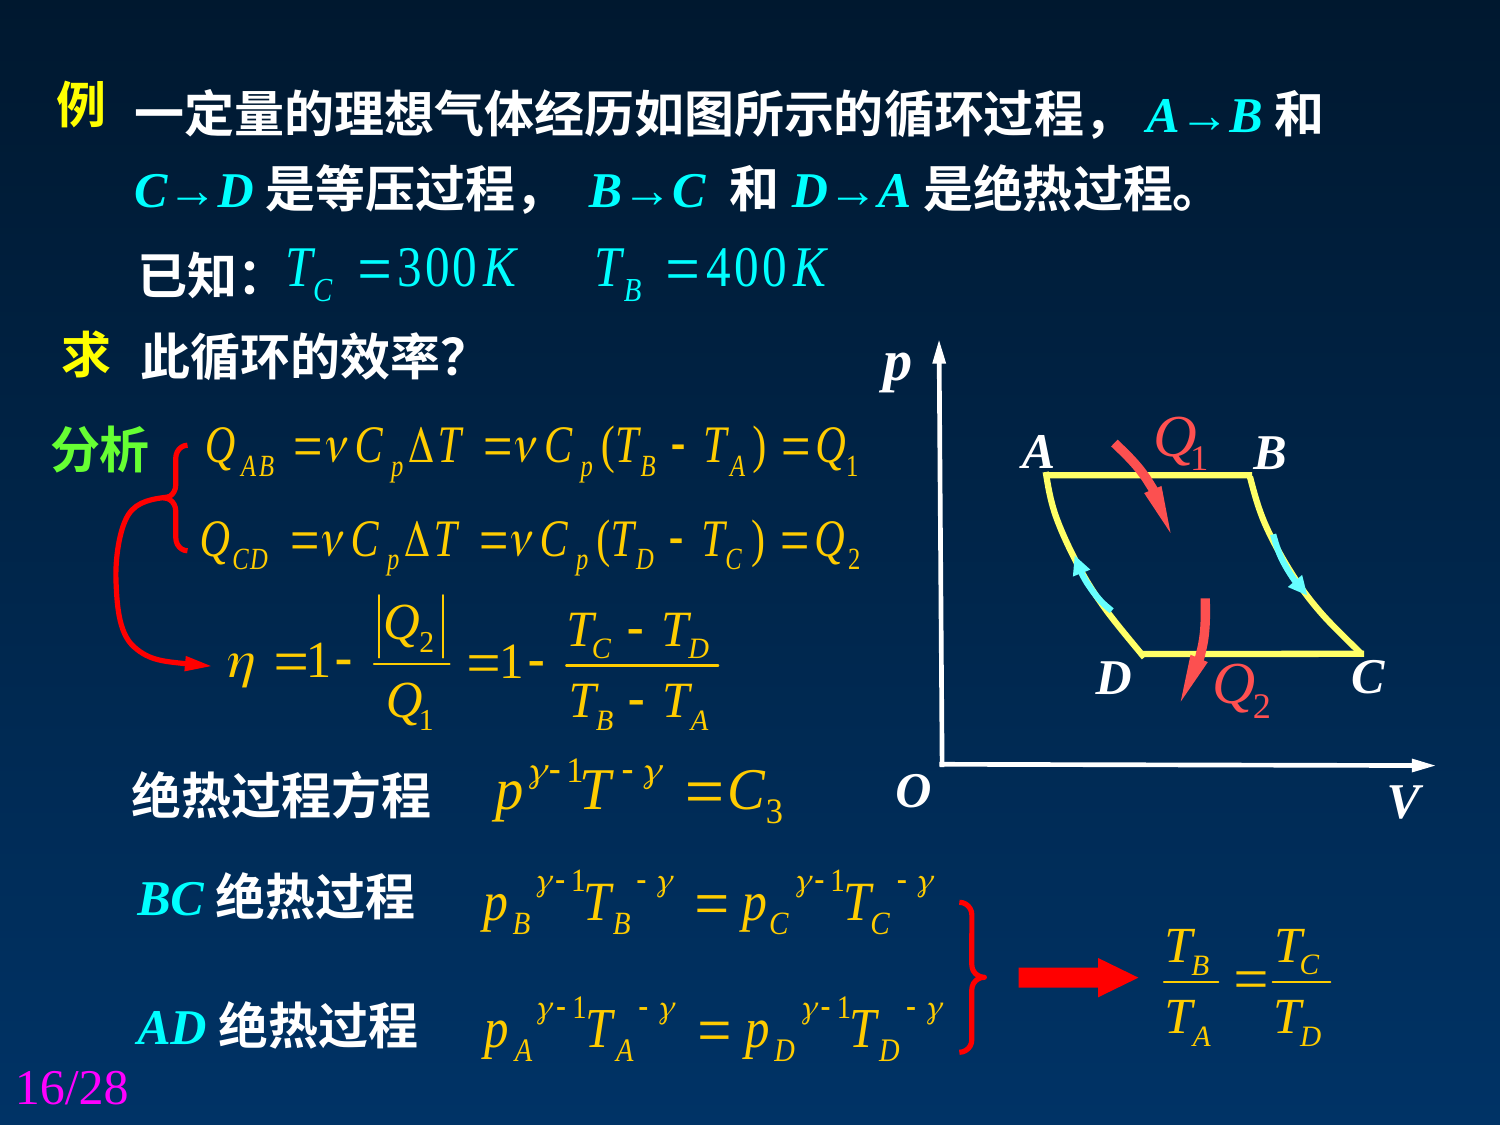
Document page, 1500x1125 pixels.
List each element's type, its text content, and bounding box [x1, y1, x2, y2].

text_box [468, 855, 940, 946]
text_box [222, 585, 458, 740]
text_box [1019, 959, 1137, 997]
text_box 绝热过程方程 [117, 756, 480, 832]
text_box 求 [47, 316, 127, 392]
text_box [198, 409, 863, 491]
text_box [867, 314, 1436, 837]
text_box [193, 503, 868, 585]
text_box AD绝热过程 [122, 987, 463, 1063]
text_box [959, 902, 985, 1053]
text_box [170, 445, 188, 551]
text_box 一定量的理想气体经历如图所示的循环过程，A→B和C→D是等压过程， B→C 和D→A是绝热过程。 [119, 60, 1453, 225]
text_box 分析 [35, 411, 195, 486]
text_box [1155, 913, 1337, 1055]
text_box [468, 981, 950, 1068]
text_box [115, 496, 211, 671]
text_box 例 [41, 66, 119, 142]
text_box 此循环的效率？ [125, 317, 697, 393]
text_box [484, 749, 786, 829]
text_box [456, 597, 727, 739]
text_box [280, 228, 844, 312]
text_box 16/28 [0, 1046, 350, 1125]
text_box BC绝热过程 [122, 857, 464, 933]
text_box 已知： [122, 222, 383, 313]
